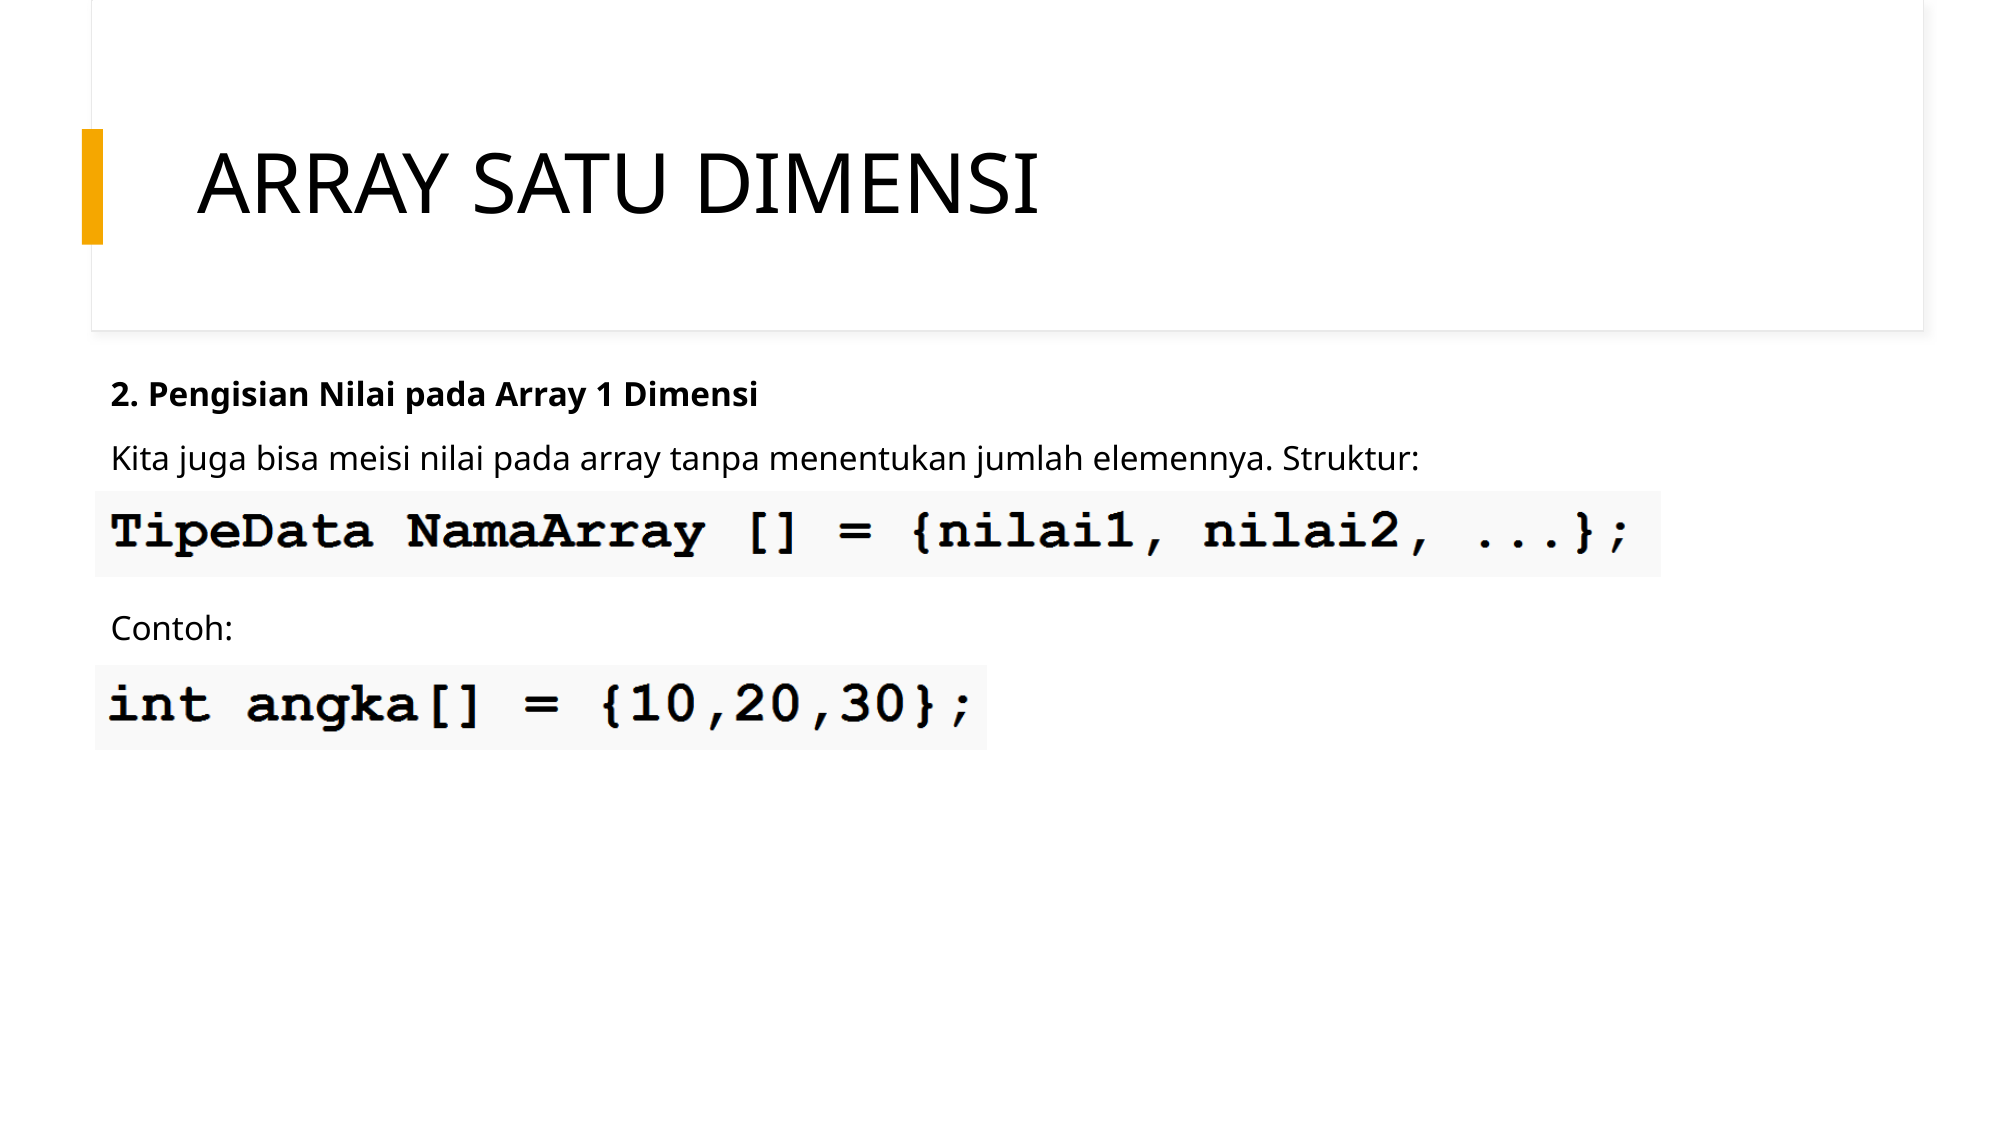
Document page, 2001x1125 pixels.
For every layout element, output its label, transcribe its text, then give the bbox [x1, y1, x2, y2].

title ARRAY SATU DIMENSI [183, 90, 1851, 284]
picture [95, 665, 987, 750]
picture [95, 491, 1661, 577]
list 2. Pengisian Nilai pada Array 1 Dimensi Kita juga bisa meisi nilai pada array tanpa menentukan jumlah elemennya. Struktur: Contoh: [95, 361, 1924, 1070]
